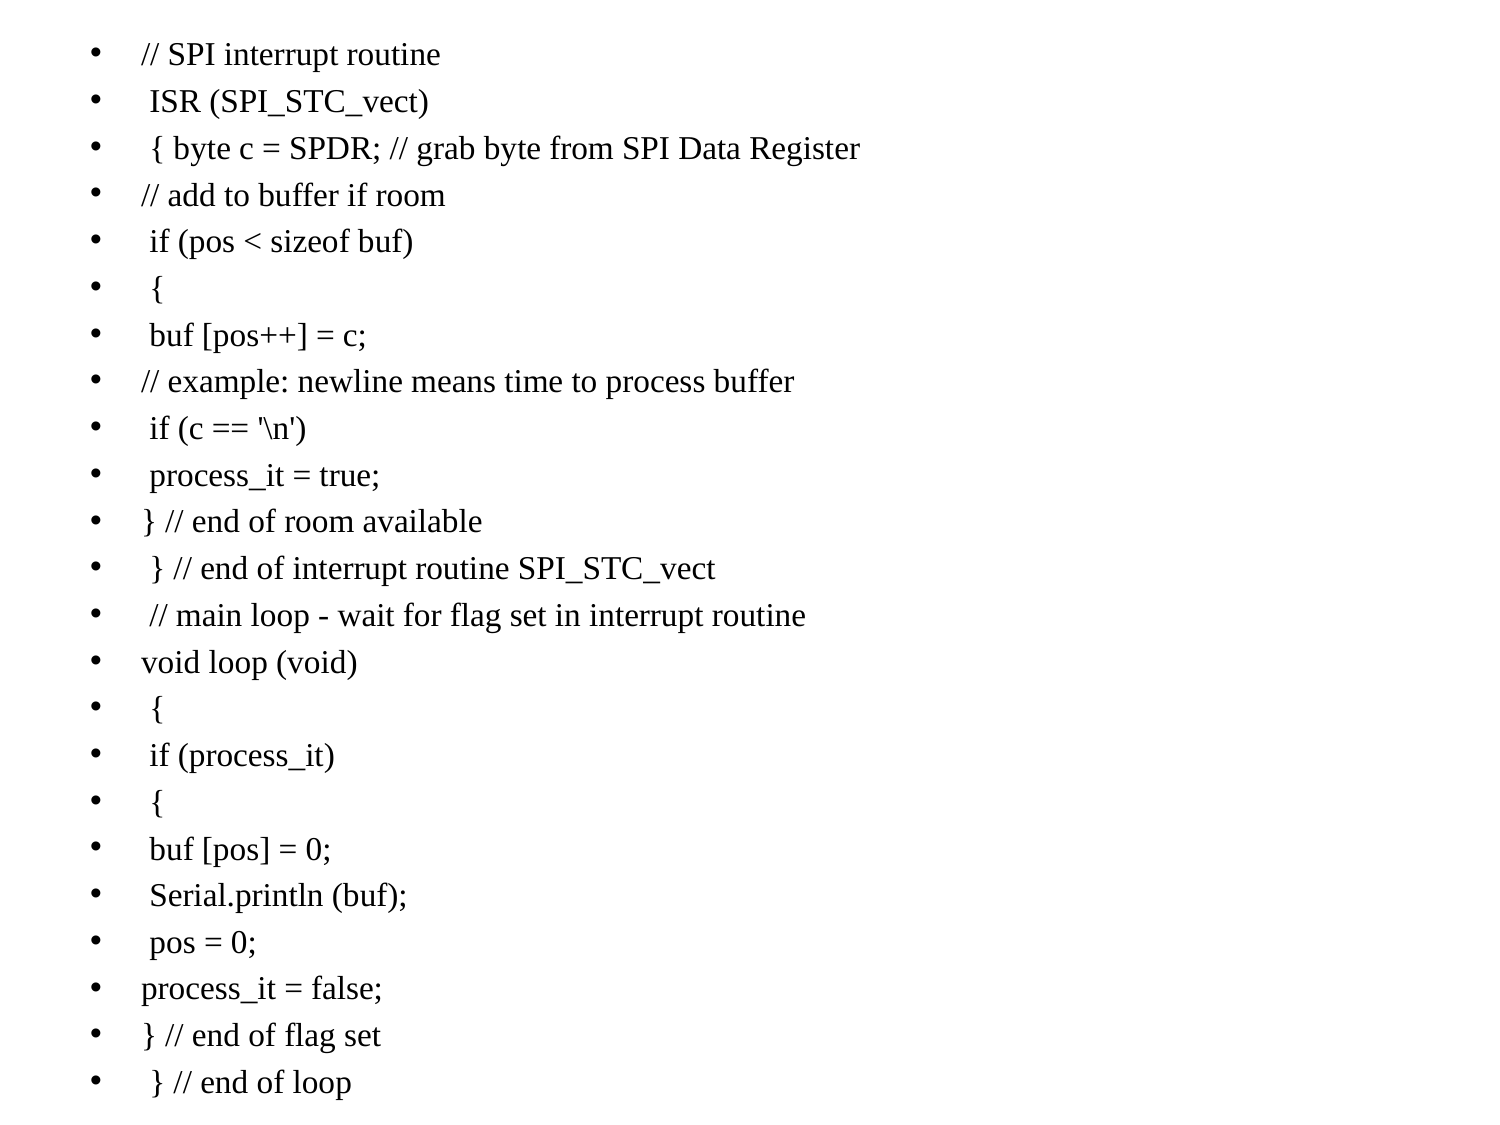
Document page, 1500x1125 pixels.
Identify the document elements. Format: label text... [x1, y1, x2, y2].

list // SPI interrupt routine ISR (SPI_STC_vect) { byte c = SPDR; // grab byte from SPI Data Register // add to buffer if room if (pos < sizeof buf) { buf [pos++] = c; // example: newline means time to process buffer if (c == '\n') process_it = true; } // end of room available } // end of interrupt routine SPI_STC_vect // main loop - wait for flag set in interrupt routine void loop (void) { if (process_it) { buf [pos] = 0; Serial.println (buf); pos = 0; process_it = false; } // end of flag set } // end of loop [75, 24, 1425, 1125]
